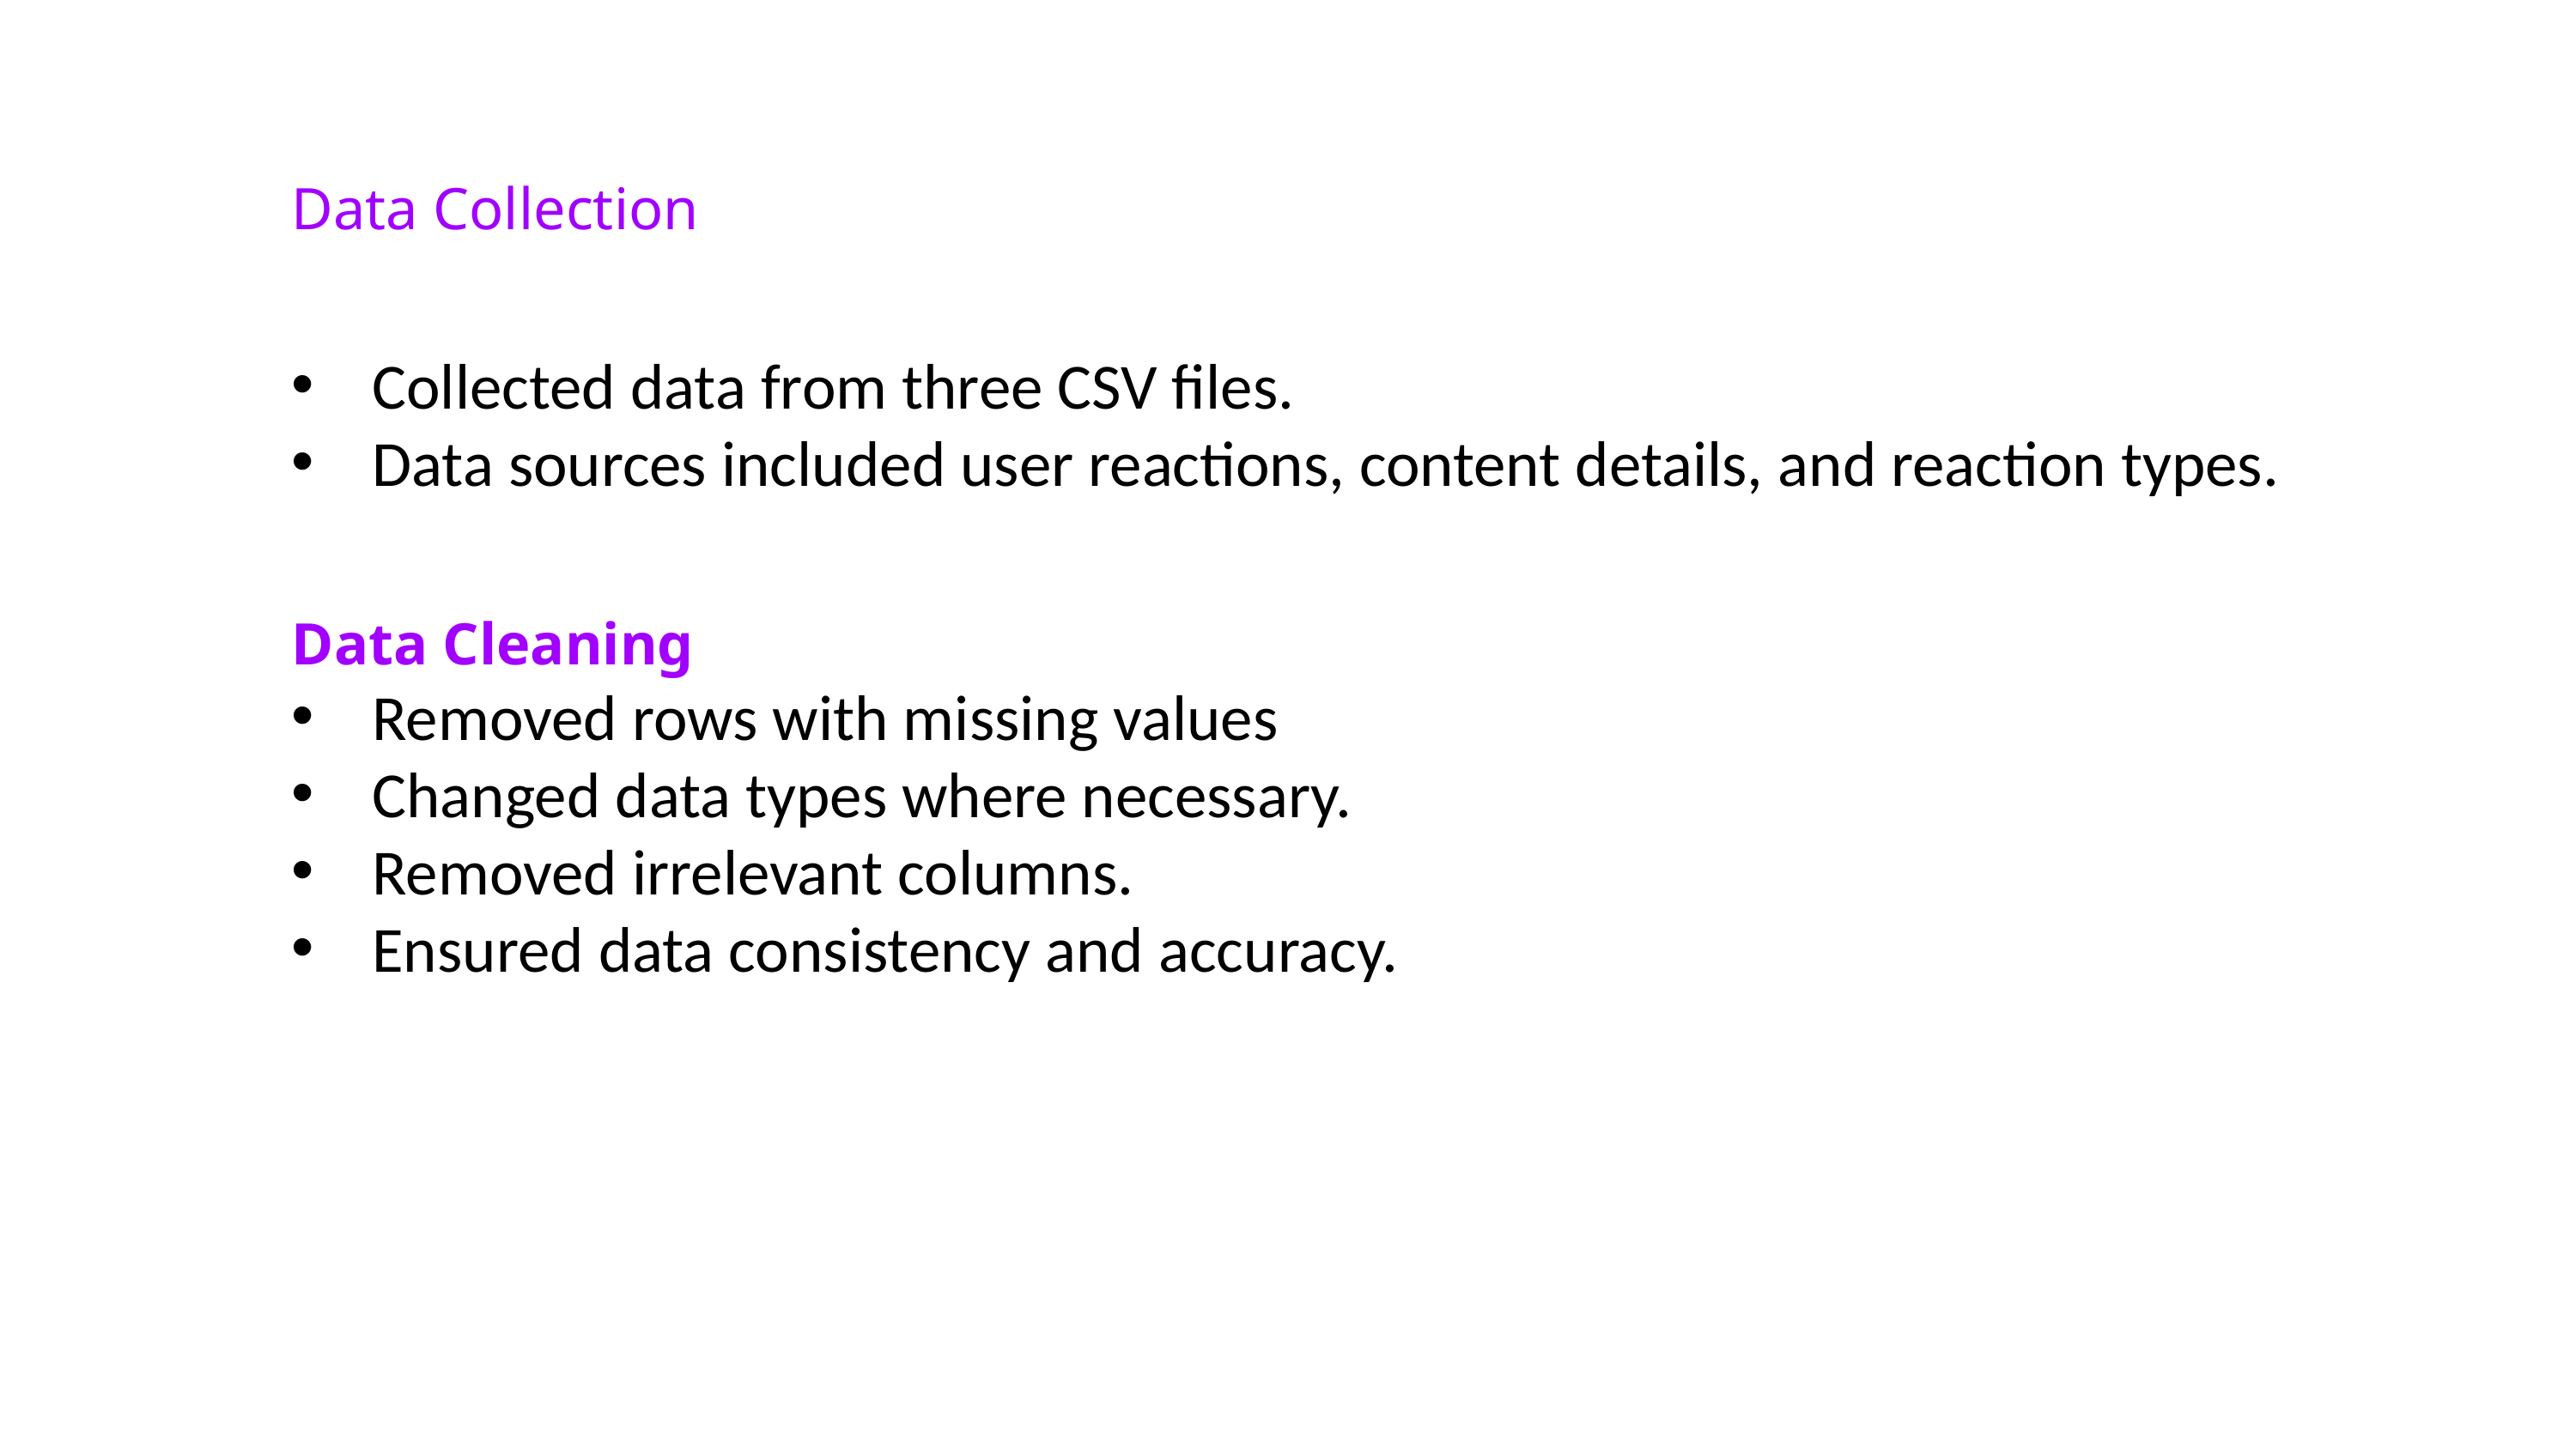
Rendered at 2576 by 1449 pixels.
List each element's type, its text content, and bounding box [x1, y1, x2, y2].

text_box Data Cleaning Removed rows with missing values Changed data types where necessary. Removed irrelevant columns. Ensured data consistency and accuracy. [278, 601, 1932, 991]
text_box Data Collection [278, 166, 1567, 248]
text_box Collected data from three CSV files. Data sources included user reactions, content details, and reaction types. [278, 337, 2361, 506]
